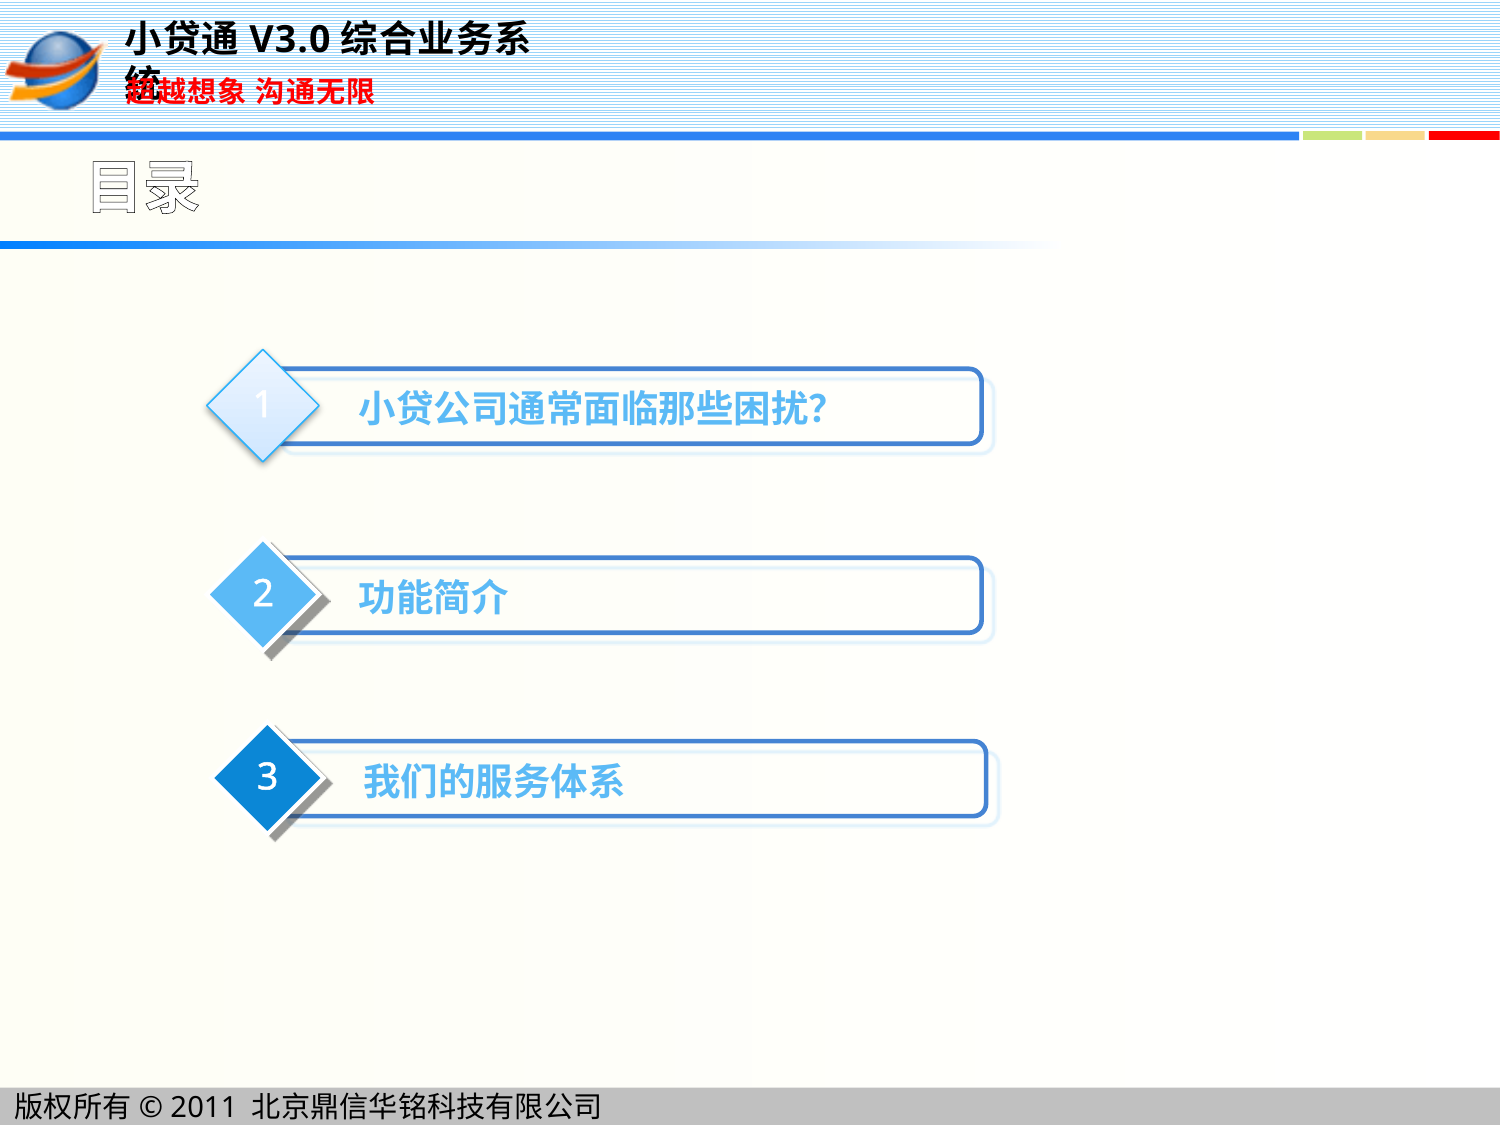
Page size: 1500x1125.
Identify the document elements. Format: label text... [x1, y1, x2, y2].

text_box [206, 538, 982, 651]
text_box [206, 349, 982, 463]
text_box 目录 [70, 142, 1081, 228]
picture [5, 30, 108, 115]
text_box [210, 721, 987, 835]
